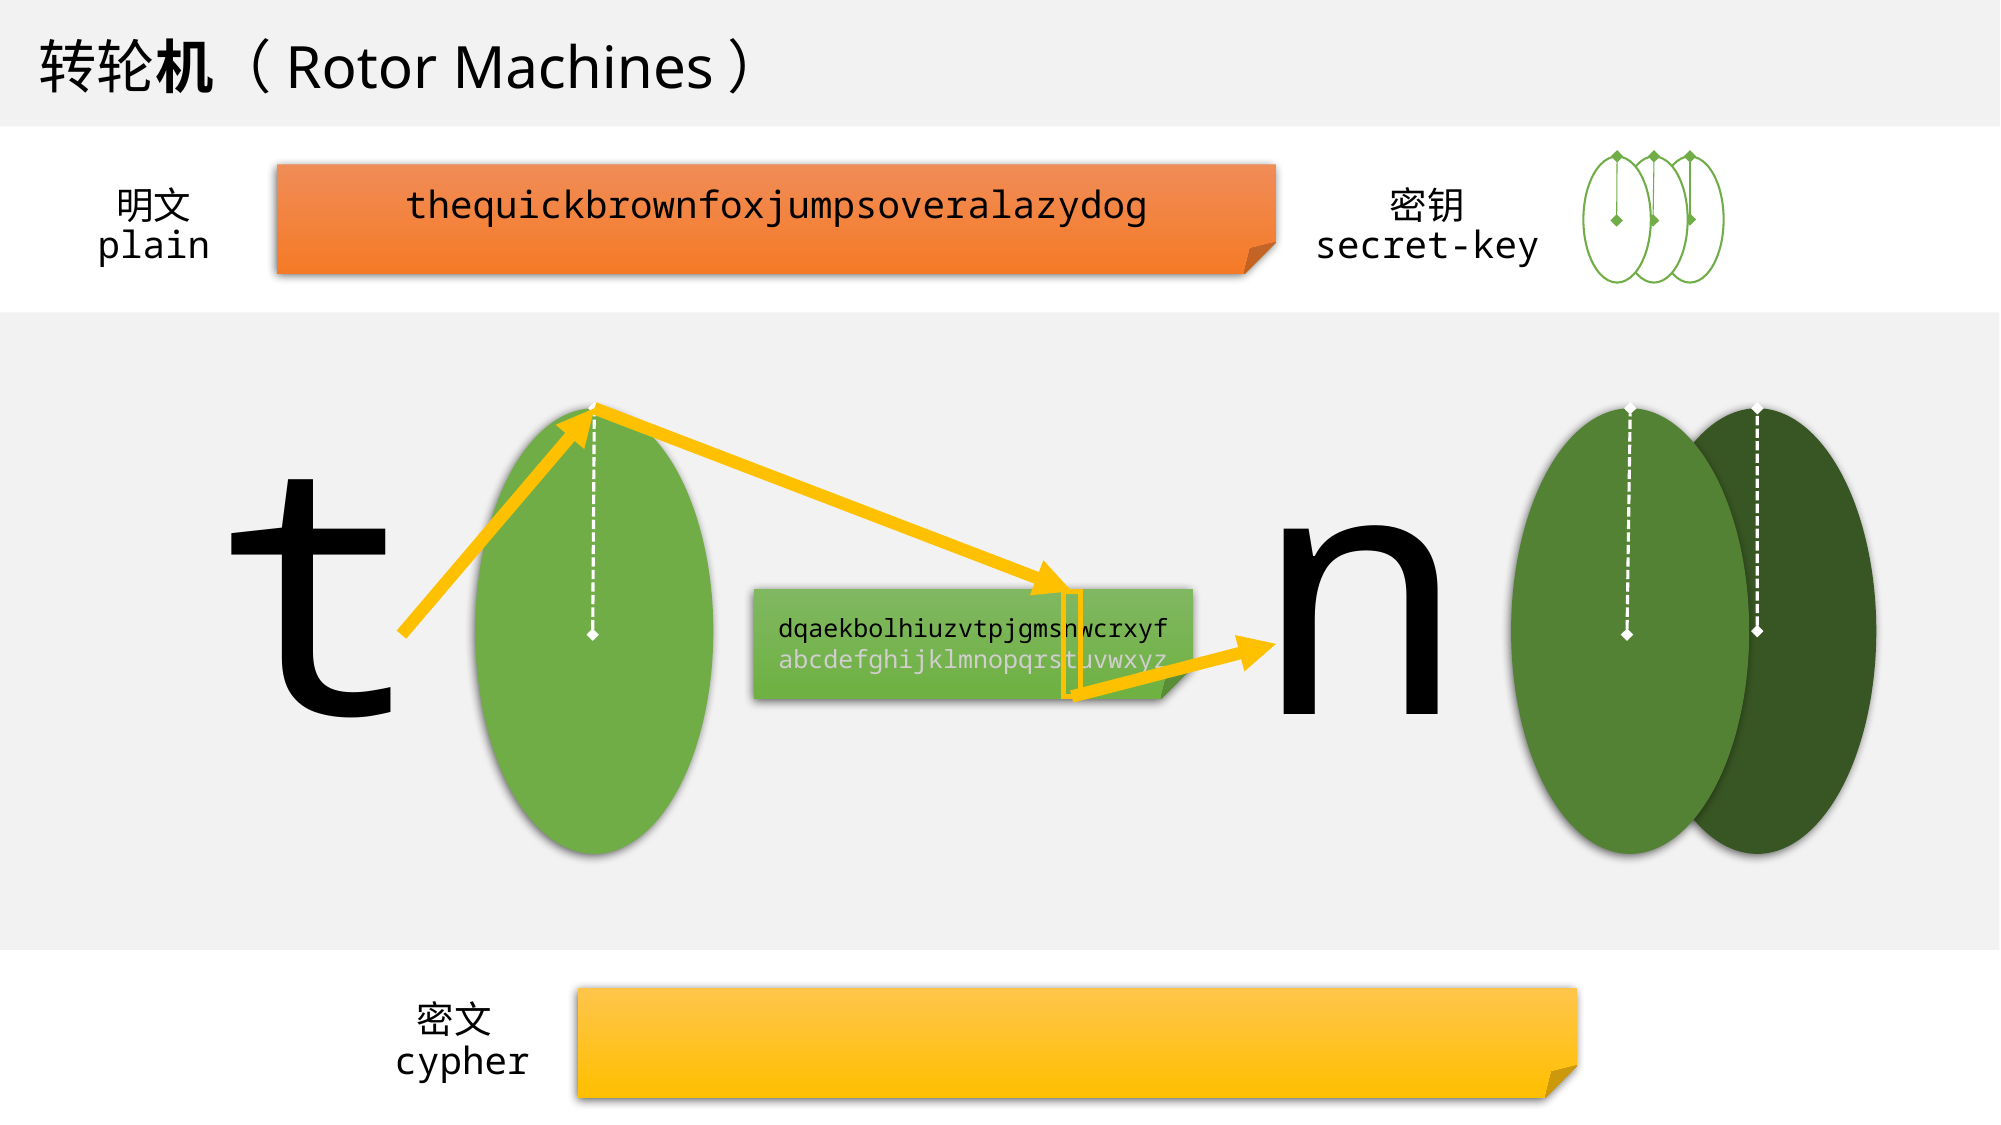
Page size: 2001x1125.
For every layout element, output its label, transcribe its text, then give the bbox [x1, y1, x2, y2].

text_box 密文 [402, 988, 507, 1048]
text_box 转轮机（Rotor Machines） [23, 22, 801, 108]
text_box [577, 987, 1578, 1098]
text_box n [1241, 361, 1479, 792]
text_box t [197, 361, 435, 792]
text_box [594, 408, 1072, 592]
text_box 明文 [101, 175, 207, 235]
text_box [1071, 643, 1276, 697]
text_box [1511, 408, 1750, 854]
text_box thequickbrownfoxjumpsoveralazydog [276, 164, 1277, 275]
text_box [1750, 408, 1877, 854]
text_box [401, 408, 595, 635]
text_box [1298, 175, 1556, 275]
text_box [0, 311, 2000, 951]
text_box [475, 635, 714, 854]
text_box plain [82, 213, 226, 274]
text_box cypher [379, 1030, 545, 1090]
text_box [1583, 156, 1724, 283]
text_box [566, 588, 1380, 699]
text_box [0, 0, 2000, 128]
